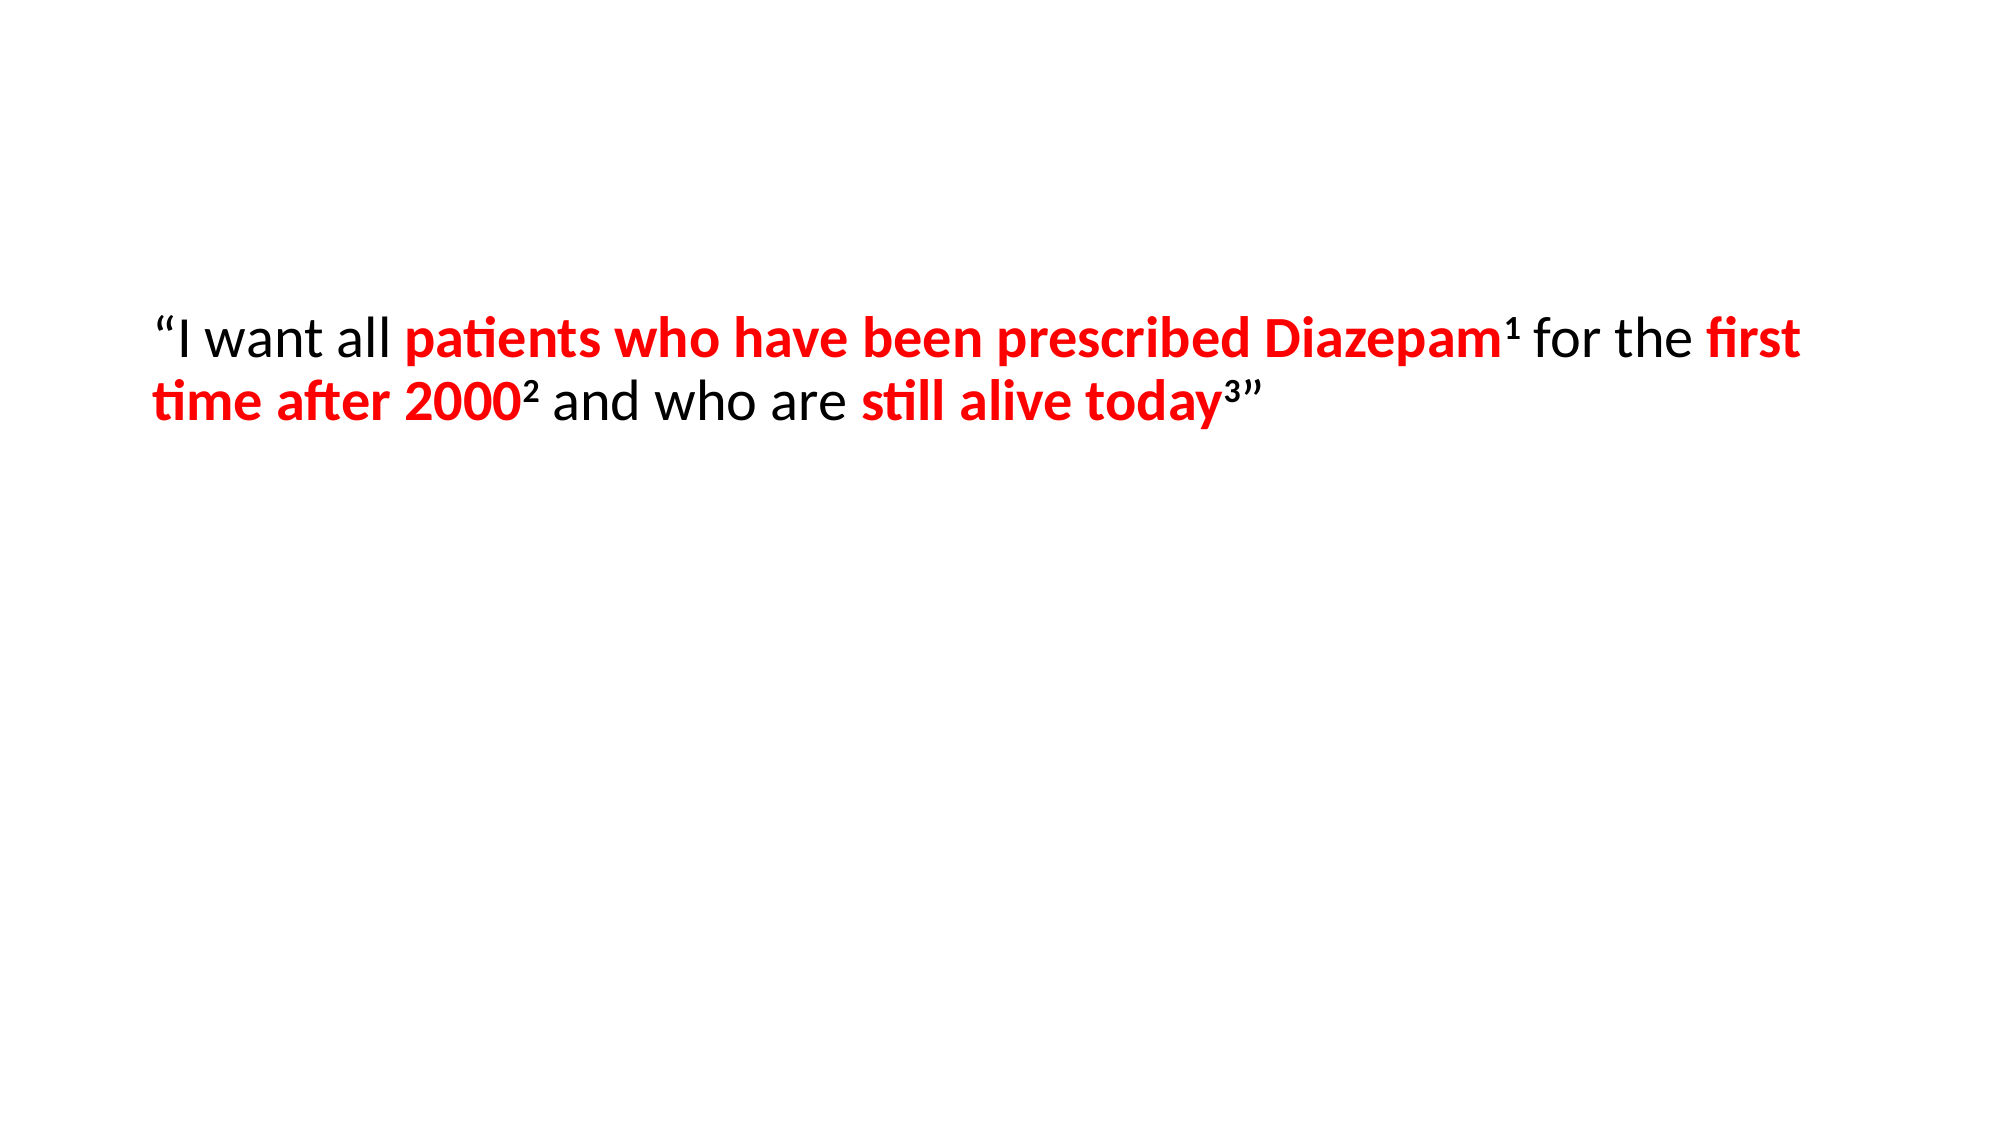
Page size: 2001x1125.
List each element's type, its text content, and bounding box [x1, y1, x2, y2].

list “I want all patients who have been prescribed Diazepam1 for the first time after 20002 and who are still alive today3” [137, 299, 1863, 1014]
